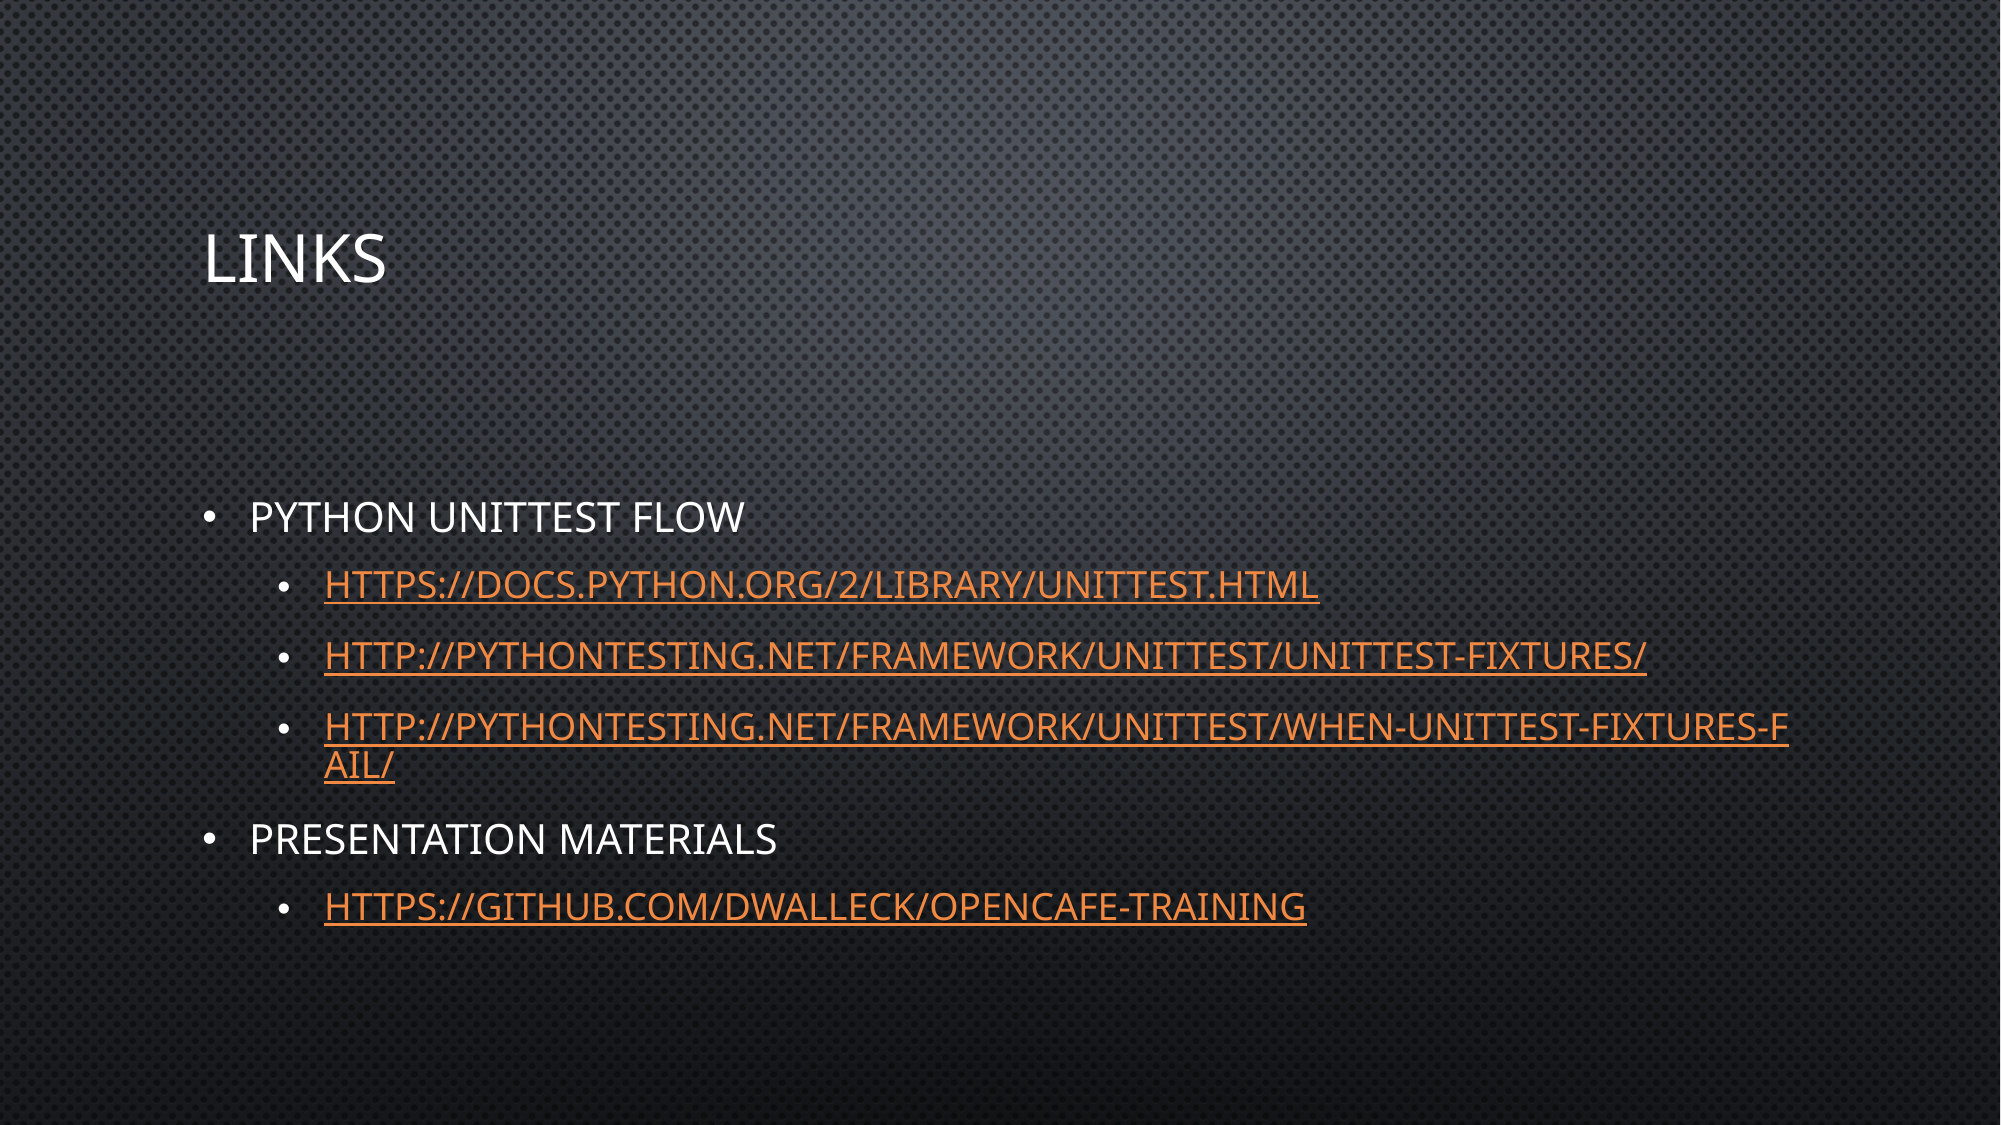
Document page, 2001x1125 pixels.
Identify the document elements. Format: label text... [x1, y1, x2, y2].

list Python Unittest Flow https://docs.python.org/2/library/unittest.html http://pythontesting.net/framework/unittest/unittest-fixtures/ http://pythontesting.net/framework/unittest/when-unittest-fixtures-fail/ Presentation Materials https://github.com/dwalleck/opencafe-training [187, 437, 1813, 950]
title Links [187, 99, 1813, 413]
